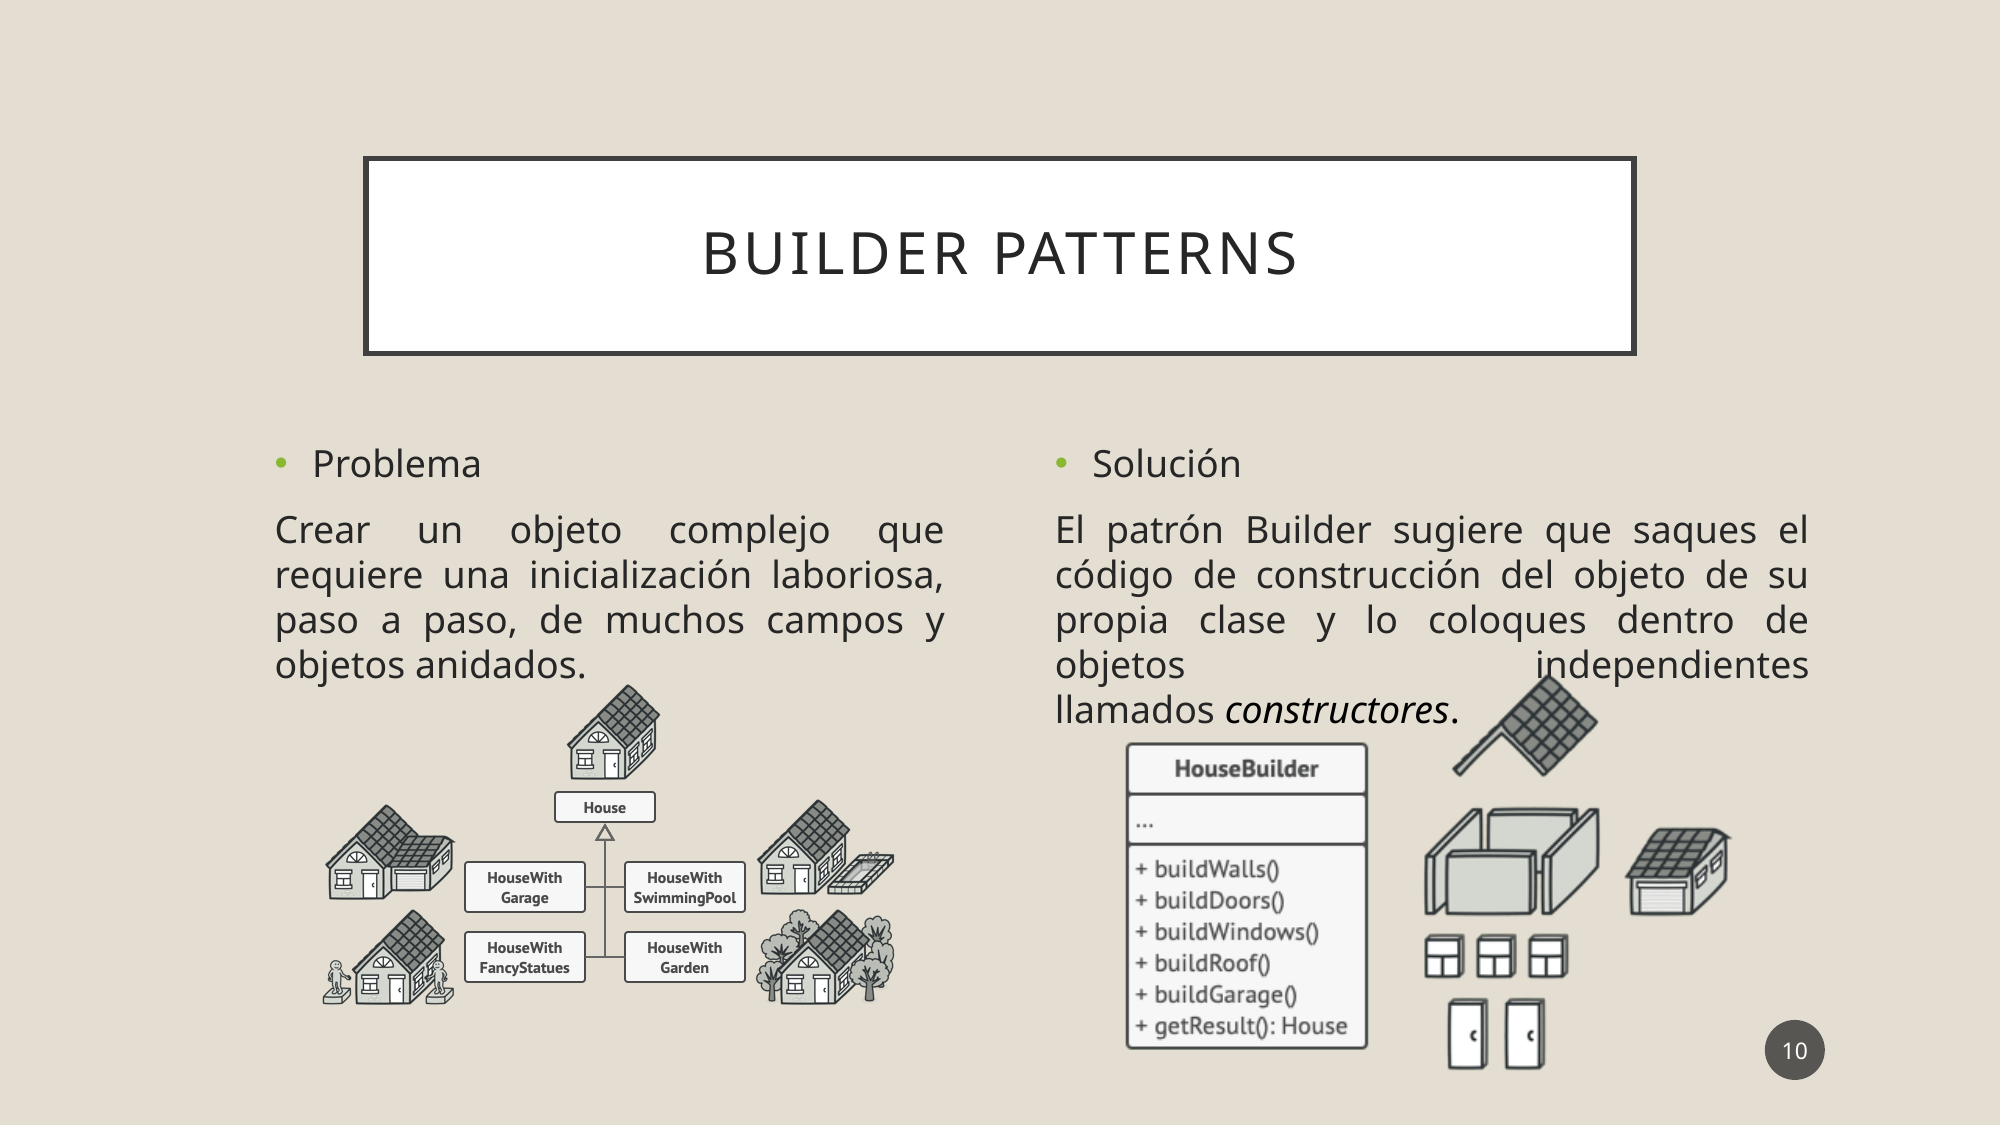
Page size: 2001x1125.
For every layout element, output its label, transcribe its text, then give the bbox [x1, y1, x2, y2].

list Problema Crear un objeto complejo que requiere una inicialización laboriosa, paso a paso, de muchos campos y objetos anidados. [259, 432, 961, 942]
picture [1111, 658, 1753, 1097]
slide_number 10 [1764, 1019, 1825, 1080]
title Builder Patterns [363, 156, 1637, 356]
picture [310, 672, 909, 1022]
list Solución El patrón Builder sugiere que saques el código de construcción del objeto de su propia clase y lo coloques dentro de objetos independientes llamados constructores. [1039, 432, 1825, 942]
